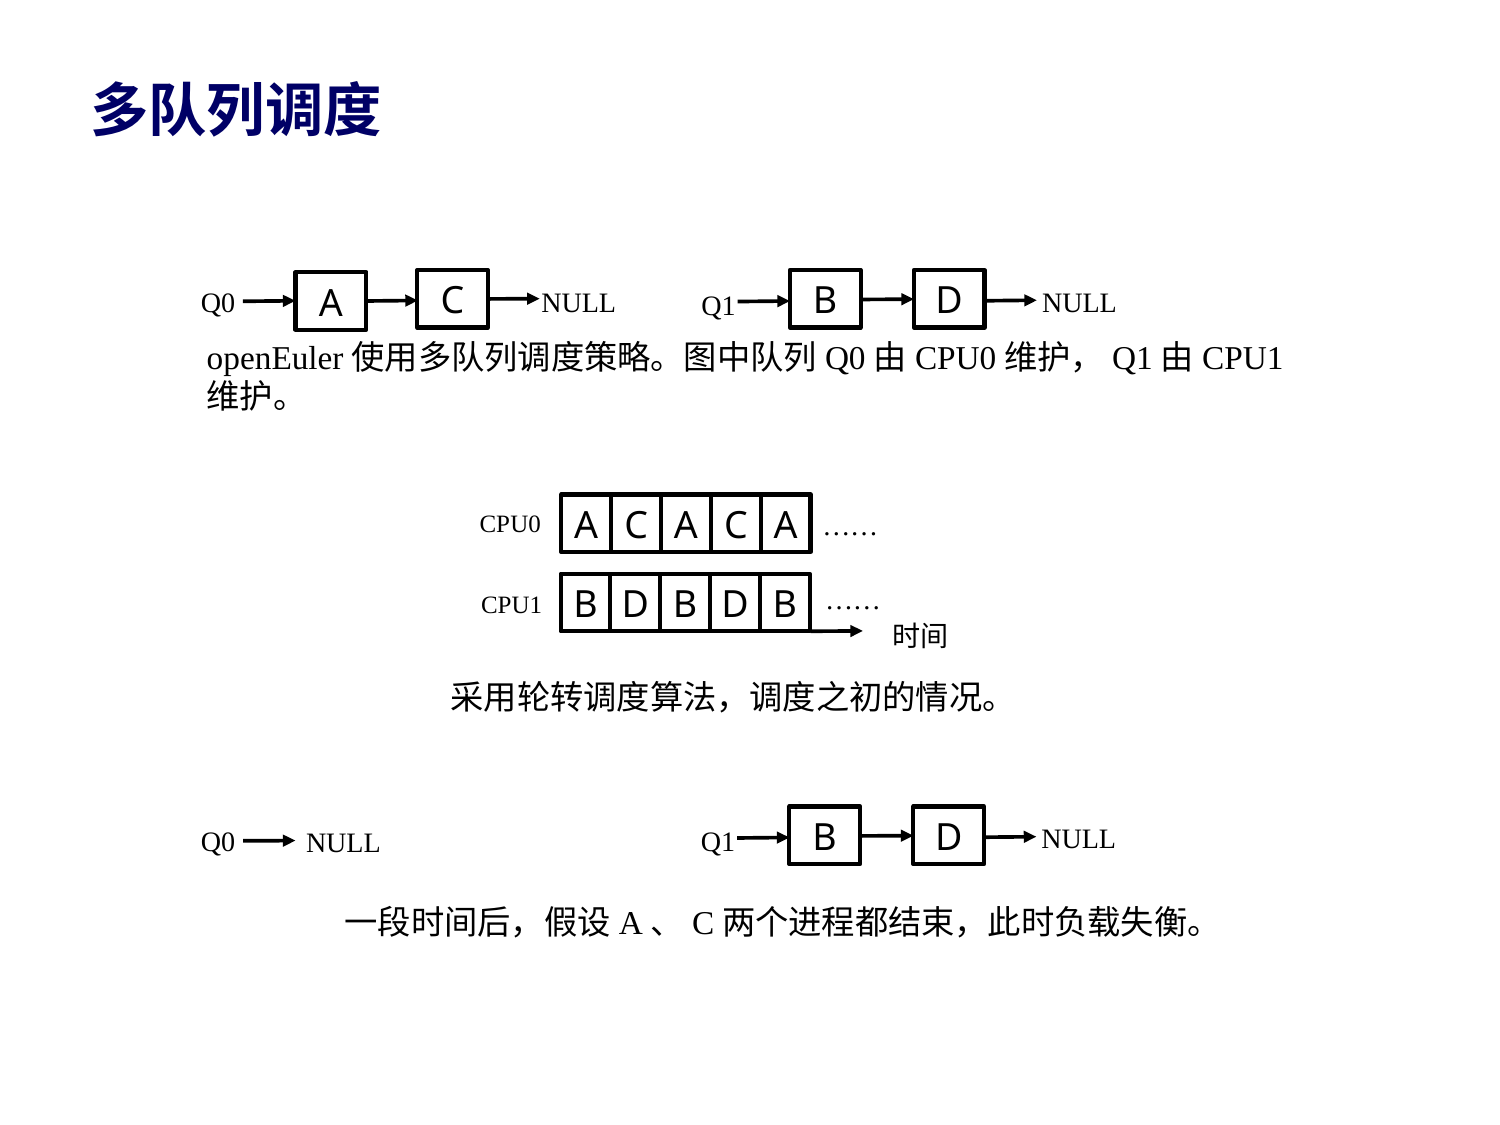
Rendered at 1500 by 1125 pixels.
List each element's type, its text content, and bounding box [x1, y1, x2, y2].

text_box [189, 269, 629, 330]
text_box 一段时间后，假设A、C两个进程都结束，此时负载失衡。 [334, 895, 1233, 946]
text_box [468, 494, 900, 632]
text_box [689, 806, 1129, 865]
title 多队列调度 [89, 73, 1411, 156]
text_box 时间 [873, 612, 967, 657]
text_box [690, 269, 1129, 328]
text_box NULL [295, 818, 393, 864]
text_box Q0 [190, 818, 253, 863]
text_box 采用轮转调度算法，调度之初的情况。 [440, 670, 1007, 722]
text_box openEuler使用多队列调度策略。图中队列Q0由CPU0维护，Q1由CPU1维护。 [195, 330, 1329, 421]
